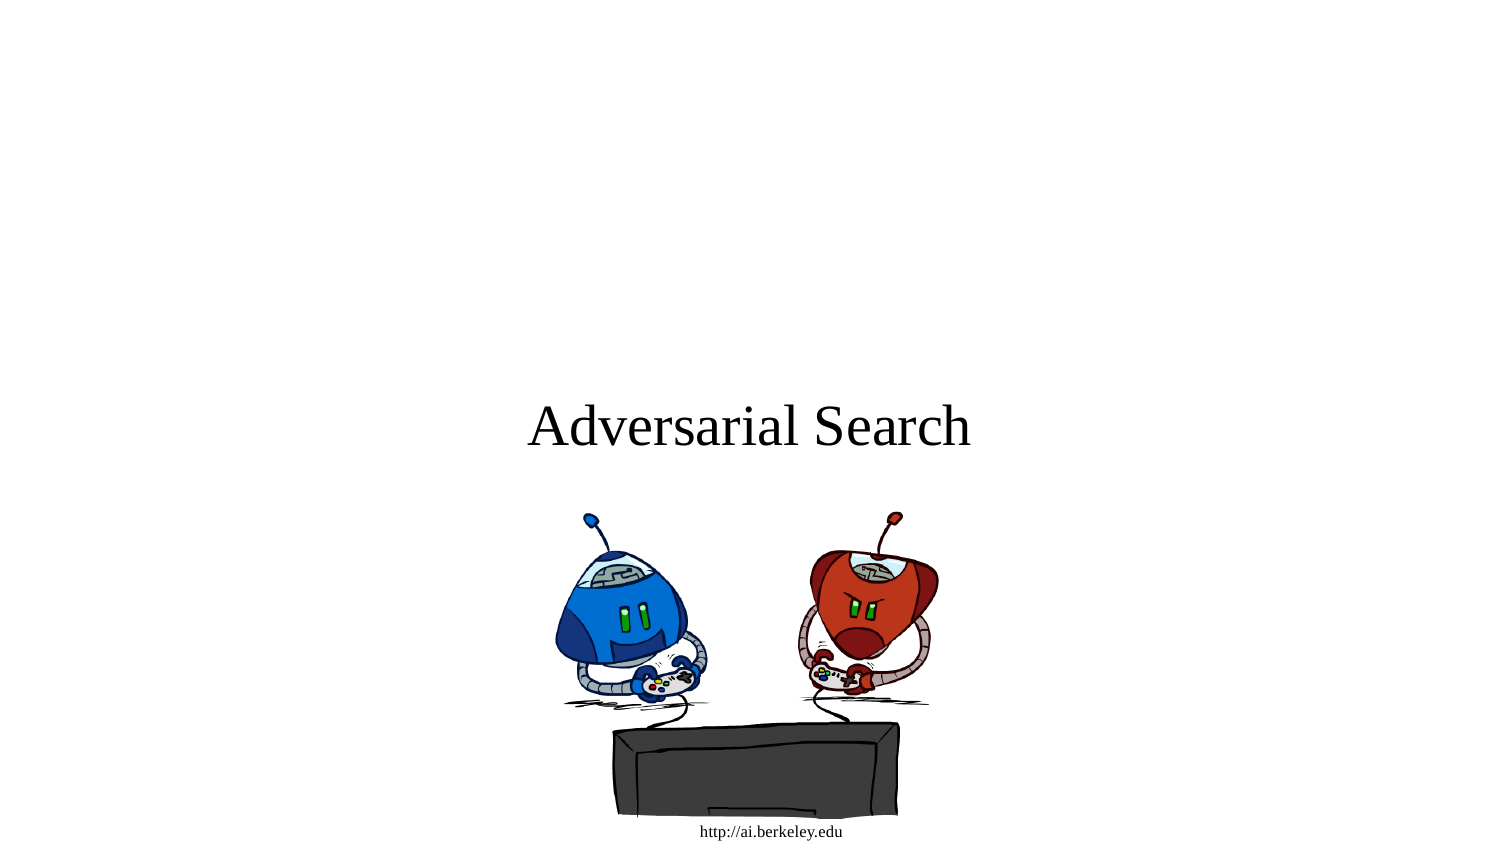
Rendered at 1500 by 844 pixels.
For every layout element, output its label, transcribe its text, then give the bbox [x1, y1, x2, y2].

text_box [533, 492, 967, 844]
title Adversarial Search [15, 379, 1485, 465]
